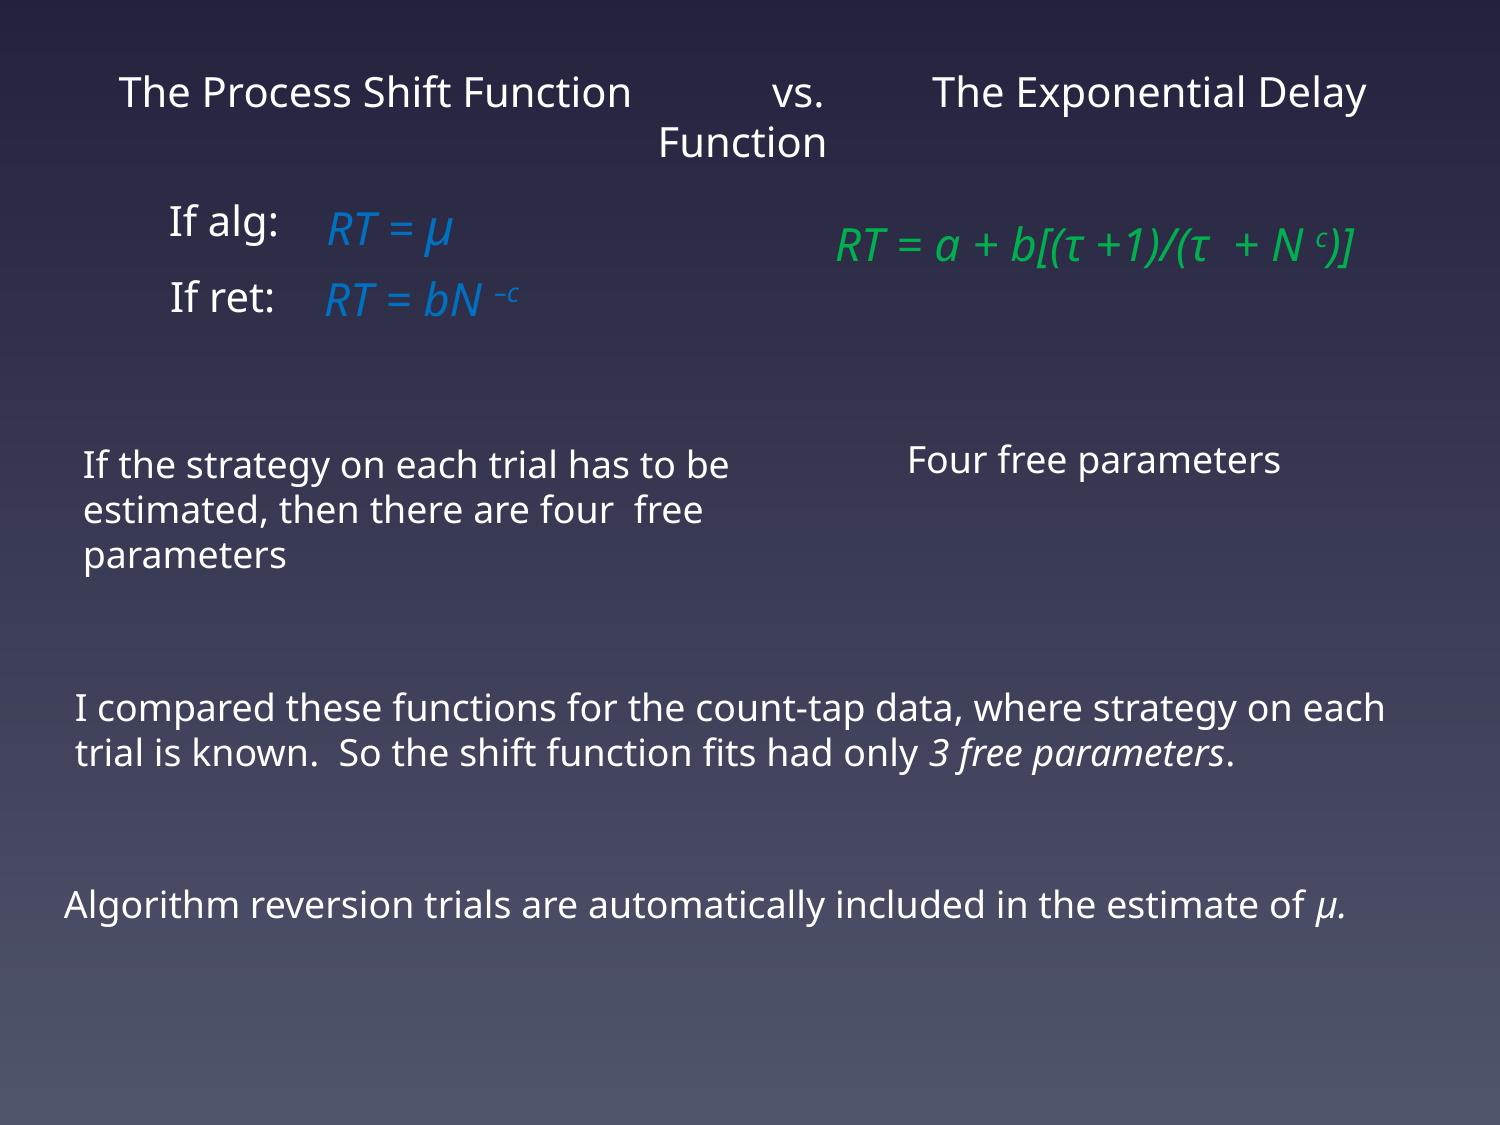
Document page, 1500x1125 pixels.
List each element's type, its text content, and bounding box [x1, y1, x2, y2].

text_box I compared these functions for the count-tap data, where strategy on each trial is known. So the shift function fits had only 3 free parameters. [59, 676, 1402, 782]
text_box RT = a + b[(τ +1)/(τ + N c)] [820, 207, 1369, 278]
text_box If alg: [154, 187, 295, 253]
text_box RT = µ [311, 187, 470, 263]
text_box If the strategy on each trial has to be estimated, then there are four free parameters [68, 433, 746, 584]
text_box The Process Shift Function vs. The Exponential Delay Function [71, 58, 1415, 174]
text_box If ret: [155, 263, 291, 328]
text_box Algorithm reversion trials are automatically included in the estimate of µ. [49, 873, 1363, 934]
text_box Four free parameters [892, 428, 1297, 489]
text_box RT = bN –c [309, 263, 534, 333]
